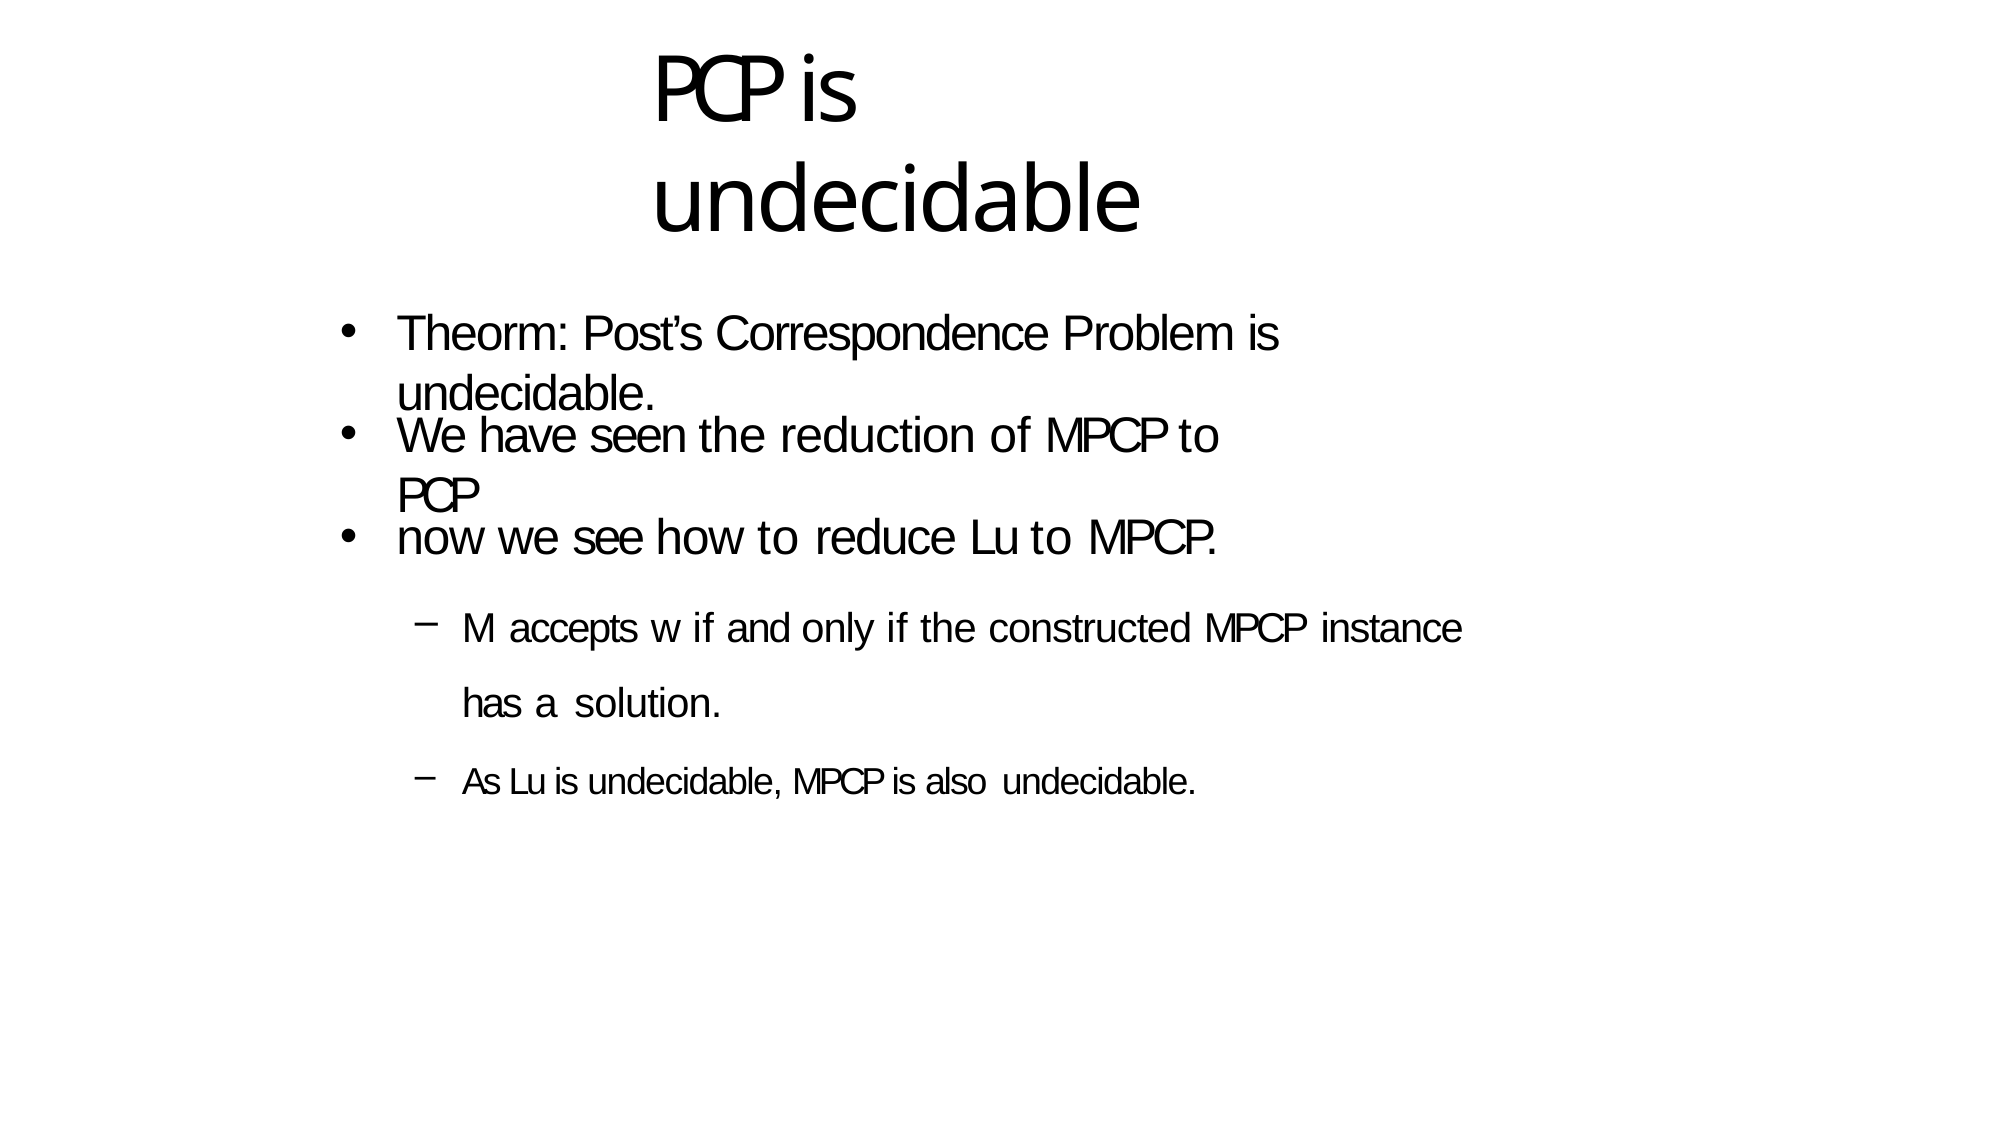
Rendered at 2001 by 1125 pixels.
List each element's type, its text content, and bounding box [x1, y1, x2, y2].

text_box Theorm: Post’s Correspondence Problem is undecidable. [394, 297, 1547, 420]
text_box now we see how to reduce Lu to MPCP. M accepts w if and only if the constructed MPCP instance has a solution. As Lu is undecidable, MPCP is also undecidable. [394, 502, 1533, 802]
title PCP is undecidable [647, 27, 1351, 250]
text_box We have seen the reduction of MPCP to PCP [394, 400, 1300, 502]
text_box • • • [337, 295, 360, 563]
